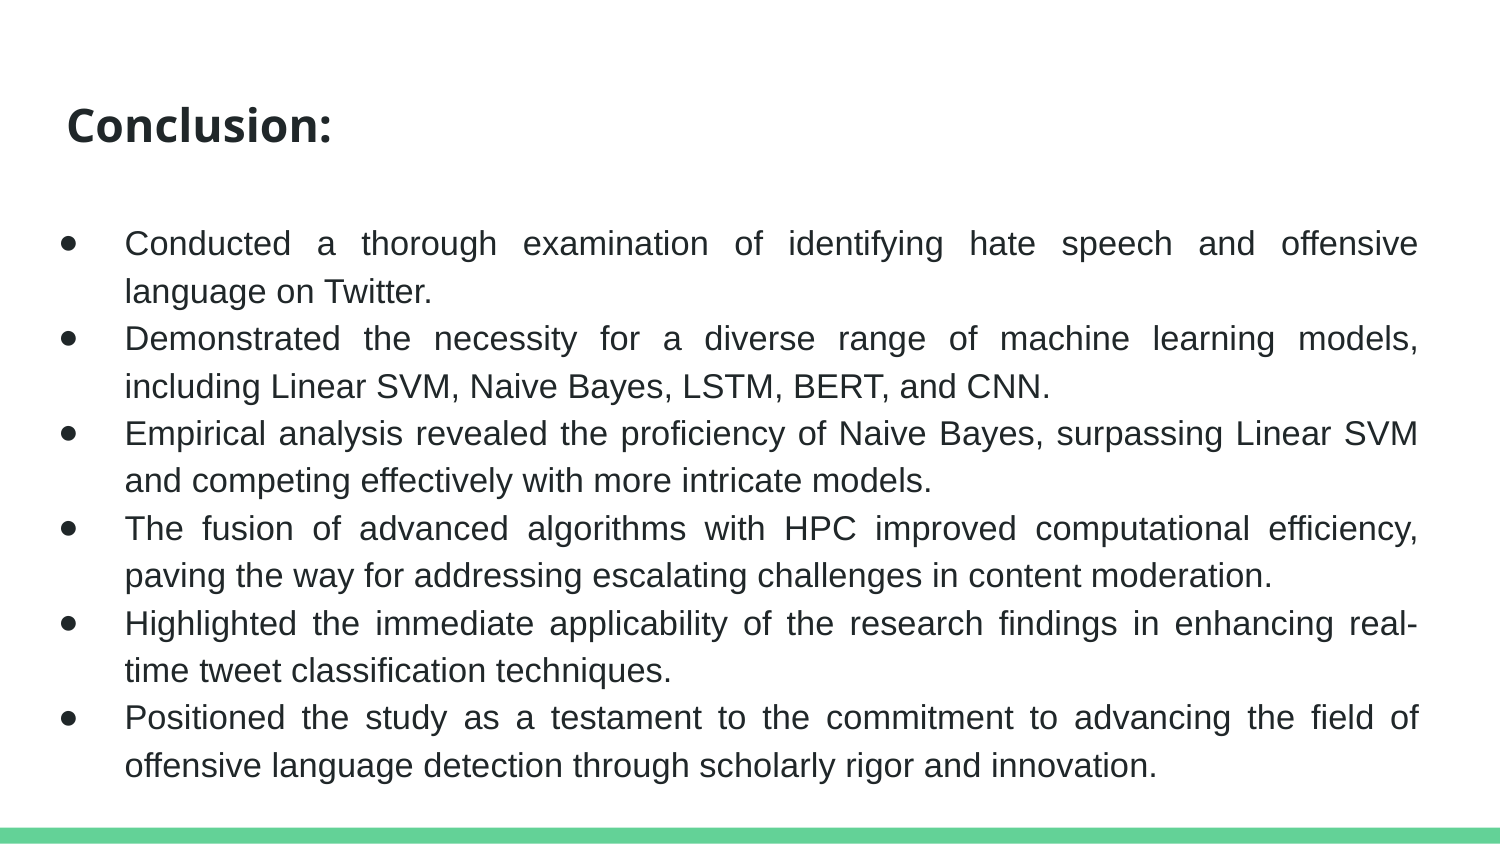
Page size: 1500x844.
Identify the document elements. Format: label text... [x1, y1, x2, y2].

list Conducted a thorough examination of identifying hate speech and offensive language on Twitter. Demonstrated the necessity for a diverse range of machine learning models, including Linear SVM, Naive Bayes, LSTM, BERT, and CNN. Empirical analysis revealed the proficiency of Naive Bayes, surpassing Linear SVM and competing effectively with more intricate models. The fusion of advanced algorithms with HPC improved computational efficiency, paving the way for addressing escalating challenges in content moderation. Highlighted the immediate applicability of the research findings in enhancing real-time tweet classification techniques. Positioned the study as a testament to the commitment to advancing the field of offensive language detection through scholarly rigor and innovation. [38, 146, 1436, 810]
title Conclusion: [51, 72, 1449, 167]
